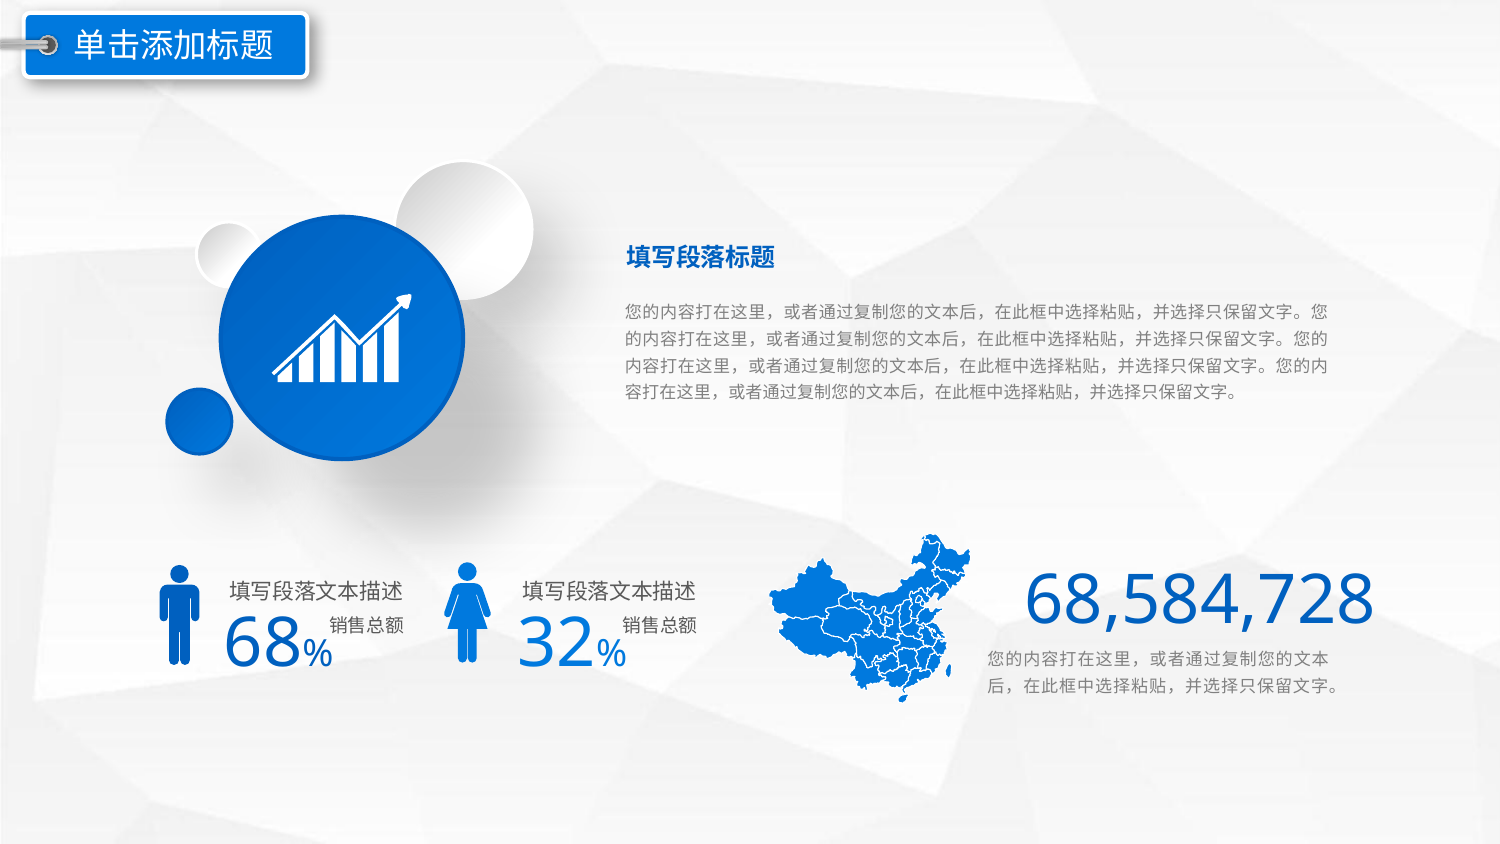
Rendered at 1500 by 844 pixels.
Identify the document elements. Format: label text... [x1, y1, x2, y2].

text_box [195, 220, 262, 288]
text_box 销售总额 [314, 606, 420, 644]
text_box [443, 561, 492, 664]
text_box 68% [209, 590, 349, 688]
text_box 填写段落文本描述 [214, 570, 419, 611]
text_box [219, 215, 465, 461]
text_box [768, 533, 971, 704]
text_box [0, 40, 48, 49]
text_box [38, 35, 58, 55]
text_box [271, 293, 412, 383]
text_box 单击添加标题 [39, 17, 308, 72]
text_box 68,584,728 [1010, 546, 1391, 645]
text_box 填写段落标题 [611, 233, 791, 279]
text_box 您的内容打在这里，或者通过复制您的文本后，在此框中选择粘贴，并选择只保留文字。 [972, 635, 1345, 704]
text_box [165, 388, 233, 456]
picture [0, 0, 1500, 844]
text_box [158, 563, 201, 667]
text_box 您的内容打在这里，或者通过复制您的文本后，在此框中选择粘贴，并选择只保留文字。您的内容打在这里，或者通过复制您的文本后，在此框中选择粘贴，并选择只保留文字。您的内容打在这里，或者通过复制您的文本后，在此框中选择粘贴，并选择只保留文字。您的内容打在这里，或者通过复制您的文本后，在此框中选择粘贴，并选择只保留文字。 [610, 287, 1345, 410]
text_box [393, 159, 534, 296]
text_box 销售总额 [607, 606, 713, 644]
text_box 32% [502, 590, 642, 688]
text_box 填写段落文本描述 [507, 570, 712, 611]
text_box [22, 11, 309, 79]
